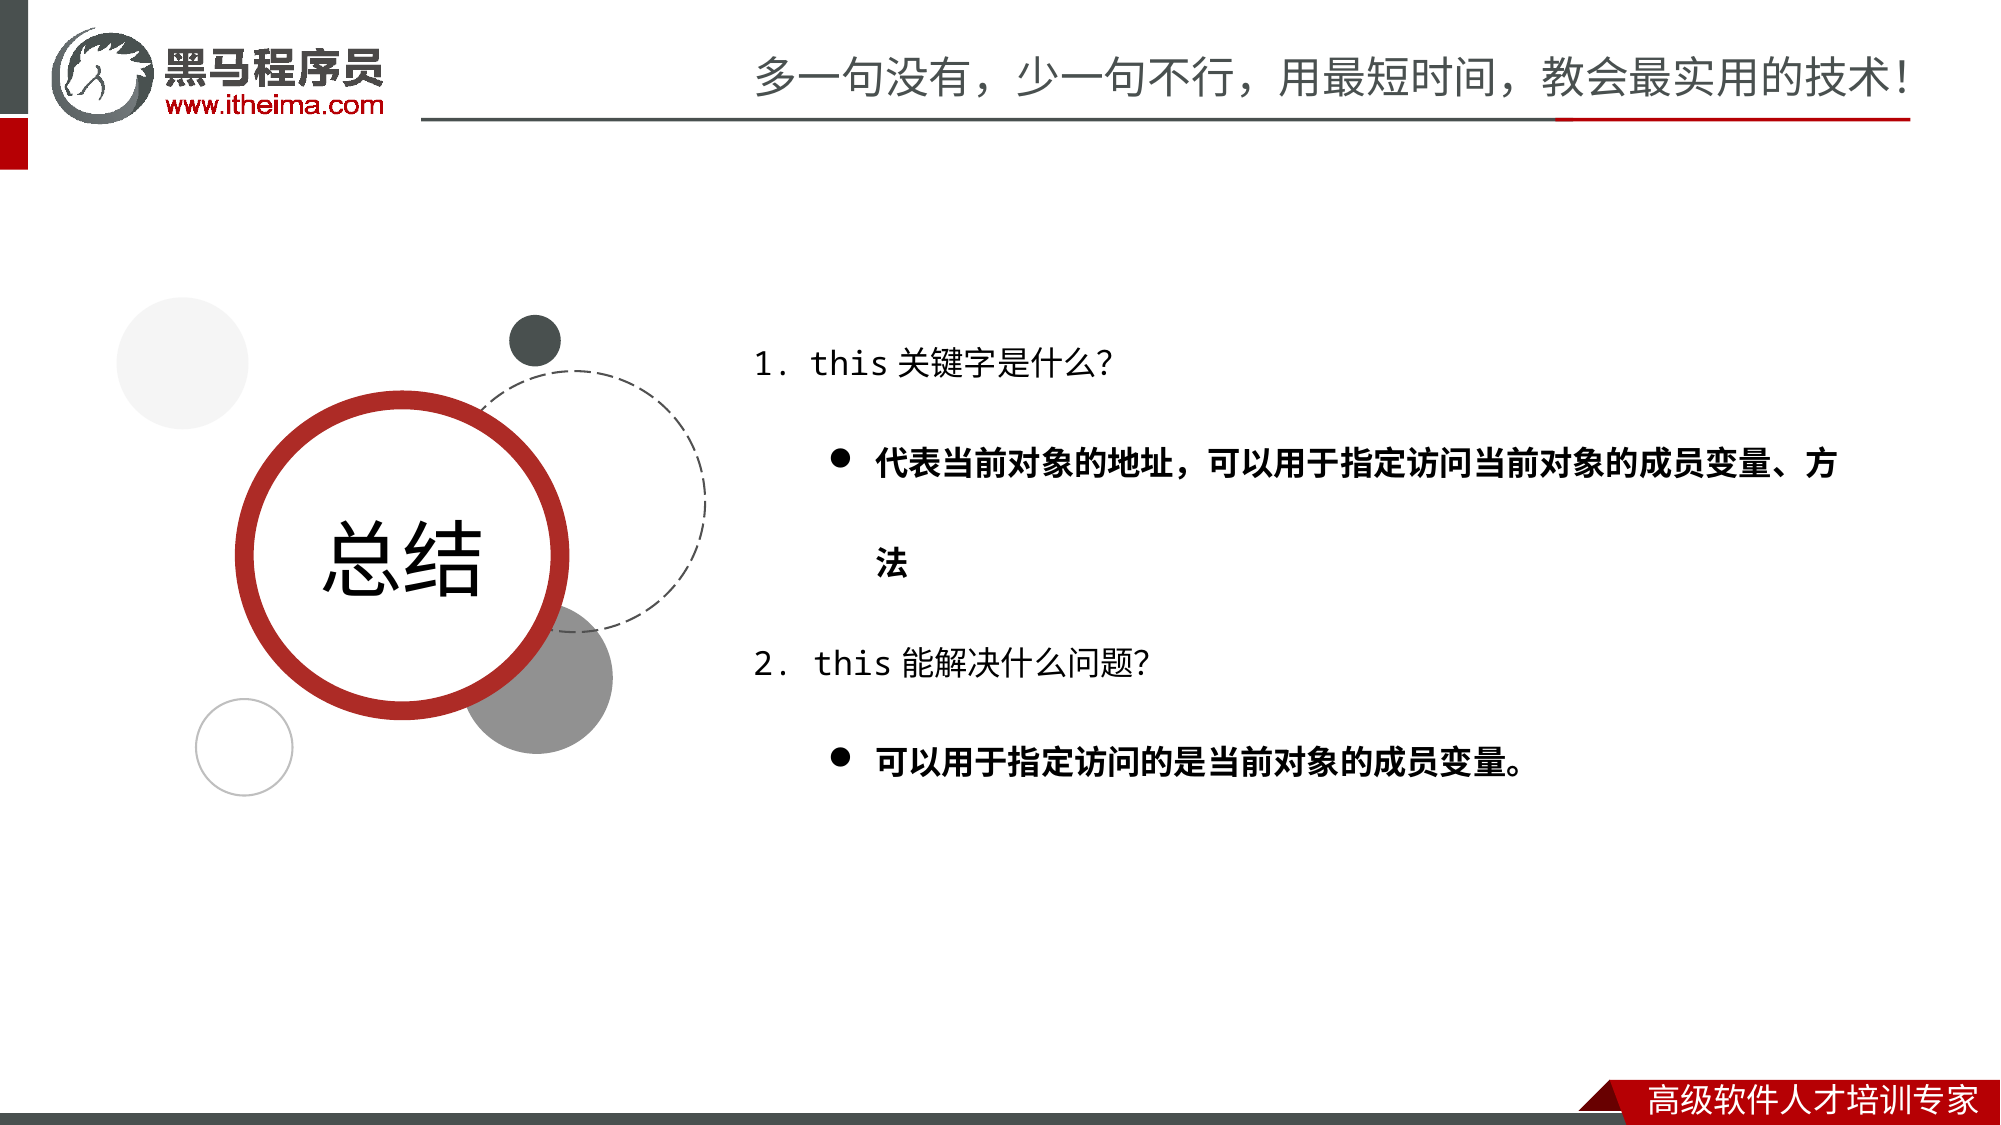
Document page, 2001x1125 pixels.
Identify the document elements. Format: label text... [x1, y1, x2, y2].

picture [50, 26, 384, 125]
text_box this关键字是什么？ 代表当前对象的地址，可以用于指定访问当前对象的成员变量、方法 2. this能解决什么问题？ 可以用于指定访问的是当前对象的成员变量。 [738, 235, 1880, 790]
